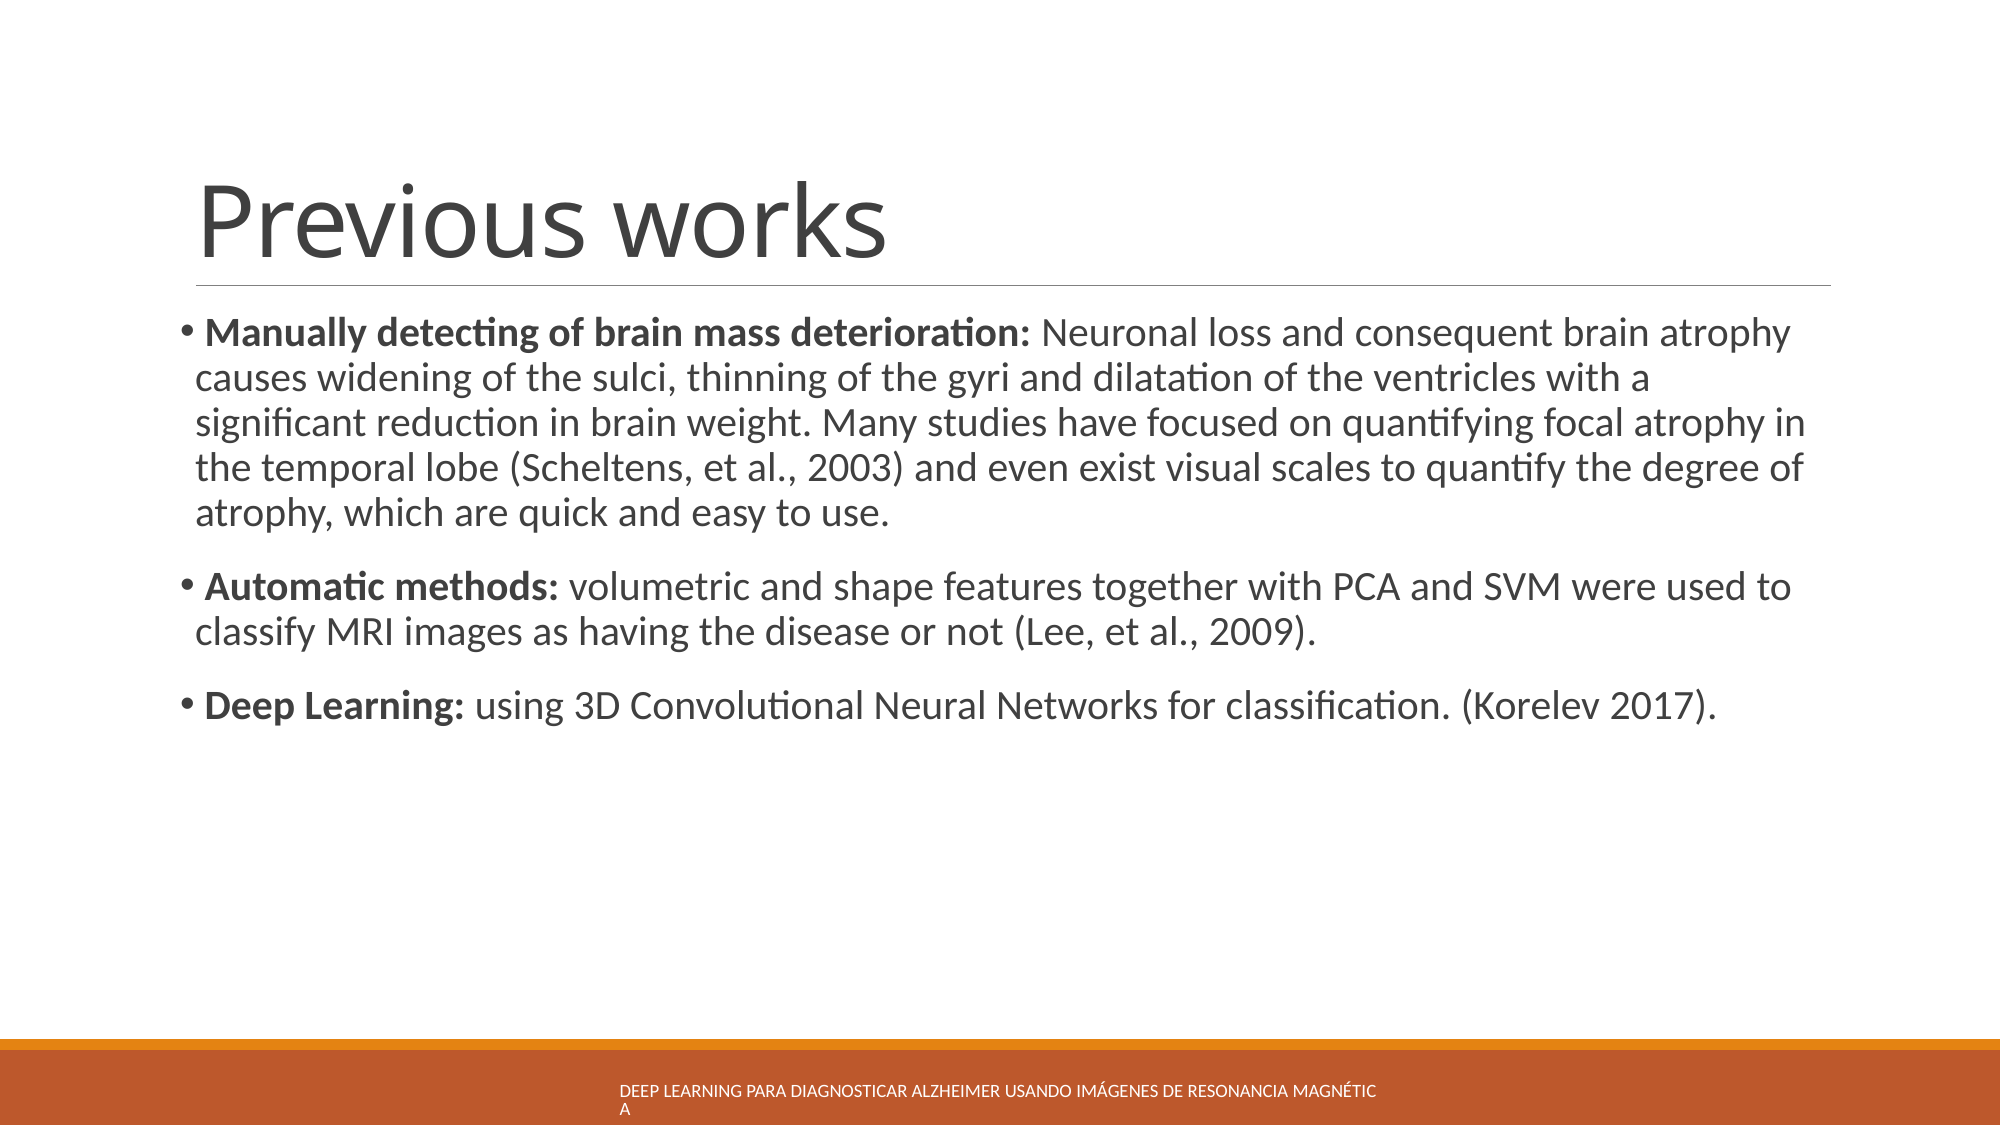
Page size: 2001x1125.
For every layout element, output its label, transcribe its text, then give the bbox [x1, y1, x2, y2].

title Previous works [180, 47, 1830, 285]
list Manually detecting of brain mass deterioration: Neuronal loss and consequent brain atrophy causes widening of the sulci, thinning of the gyri and dilatation of the ventricles with a significant reduction in brain weight. Many studies have focused on quantifying focal atrophy in the temporal lobe (Scheltens, et al., 2003) and even exist visual scales to quantify the degree of atrophy, which are quick and easy to use. Automatic methods: volumetric and shape features together with PCA and SVM were used to classify MRI images as having the disease or not (Lee, et al., 2009). Deep Learning: using 3D Convolutional Neural Networks for classification. (Korelev 2017). [180, 302, 1830, 963]
footer Deep Learning para diagnosticar Alzheimer usando imágenes de resonancia magnética [604, 1059, 1396, 1120]
